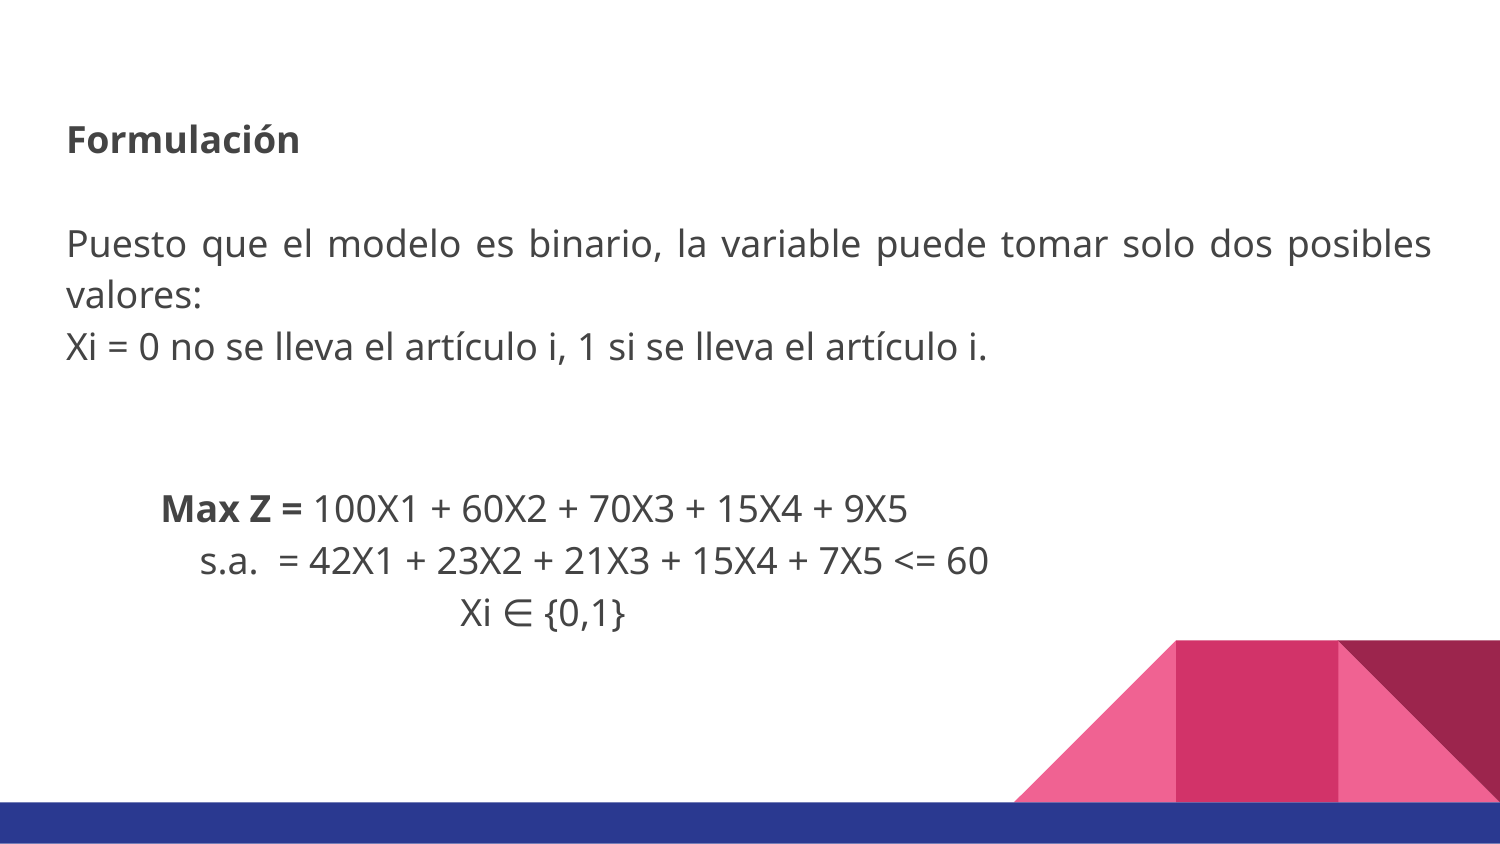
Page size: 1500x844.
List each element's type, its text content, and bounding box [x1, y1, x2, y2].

text_box Max Z = 100X1 + 60X2 + 70X3 + 15X4 + 9X5 s.a. = 42X1 + 23X2 + 21X3 + 15X4 + 7X5 <= 60 Xi ∈ {0,1} [145, 463, 1313, 844]
list Formulación Puesto que el modelo es binario, la variable puede tomar solo dos posibles valores: Xi = 0 no se lleva el artículo i, 1 si se lleva el artículo i. [51, 94, 1449, 270]
